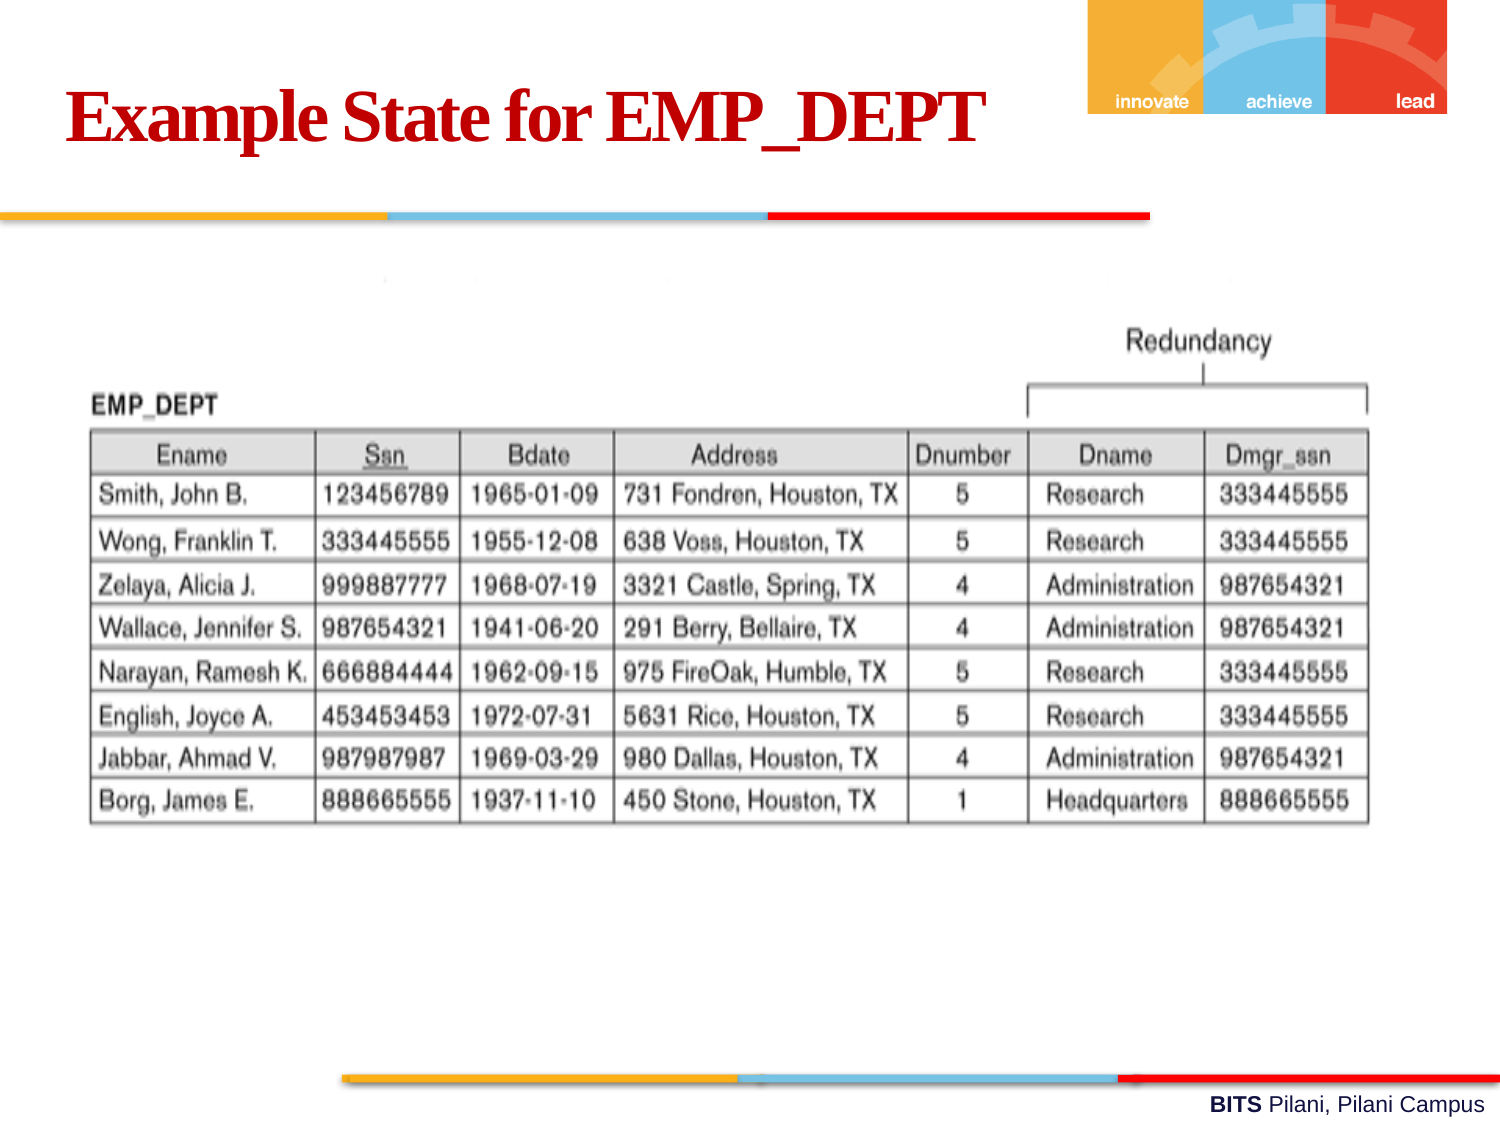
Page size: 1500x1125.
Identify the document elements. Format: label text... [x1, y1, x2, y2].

picture [1087, 0, 1448, 114]
list Example State for EMP_DEPT [50, 24, 1088, 213]
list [87, 274, 1379, 862]
